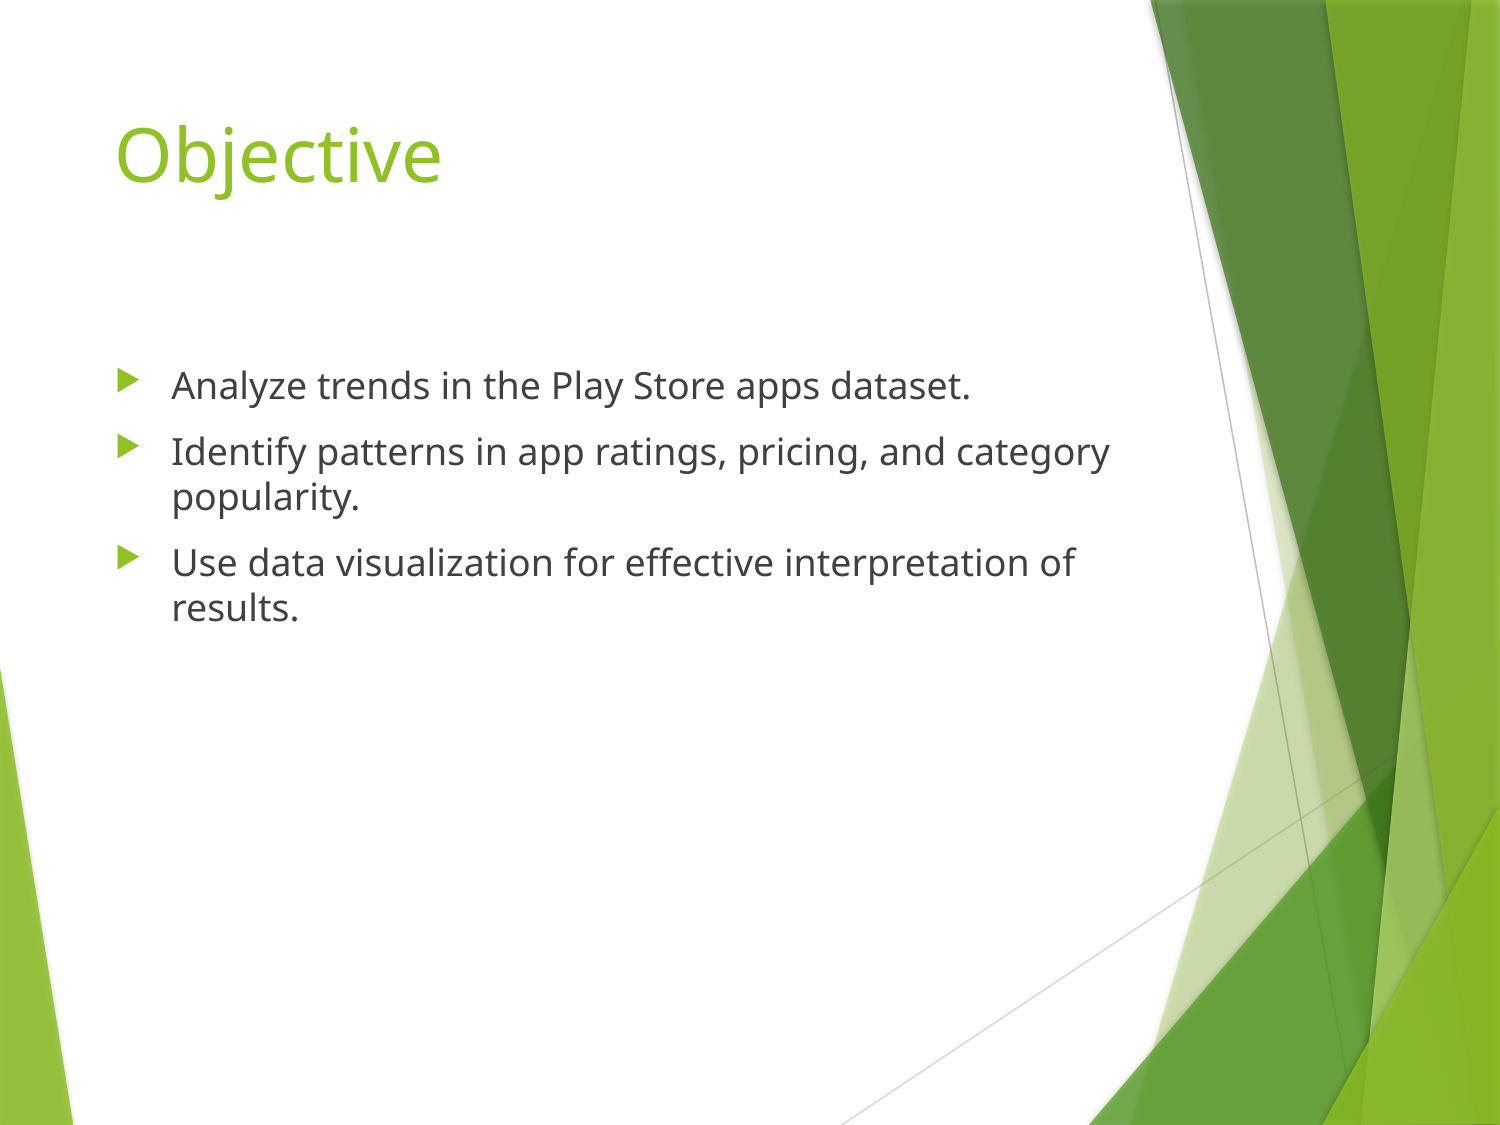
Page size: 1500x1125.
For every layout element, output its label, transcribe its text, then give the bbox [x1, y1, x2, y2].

title Objective [99, 99, 1142, 317]
list Analyze trends in the Play Store apps dataset. Identify patterns in app ratings, pricing, and category popularity. Use data visualization for effective interpretation of results. [99, 354, 1142, 992]
